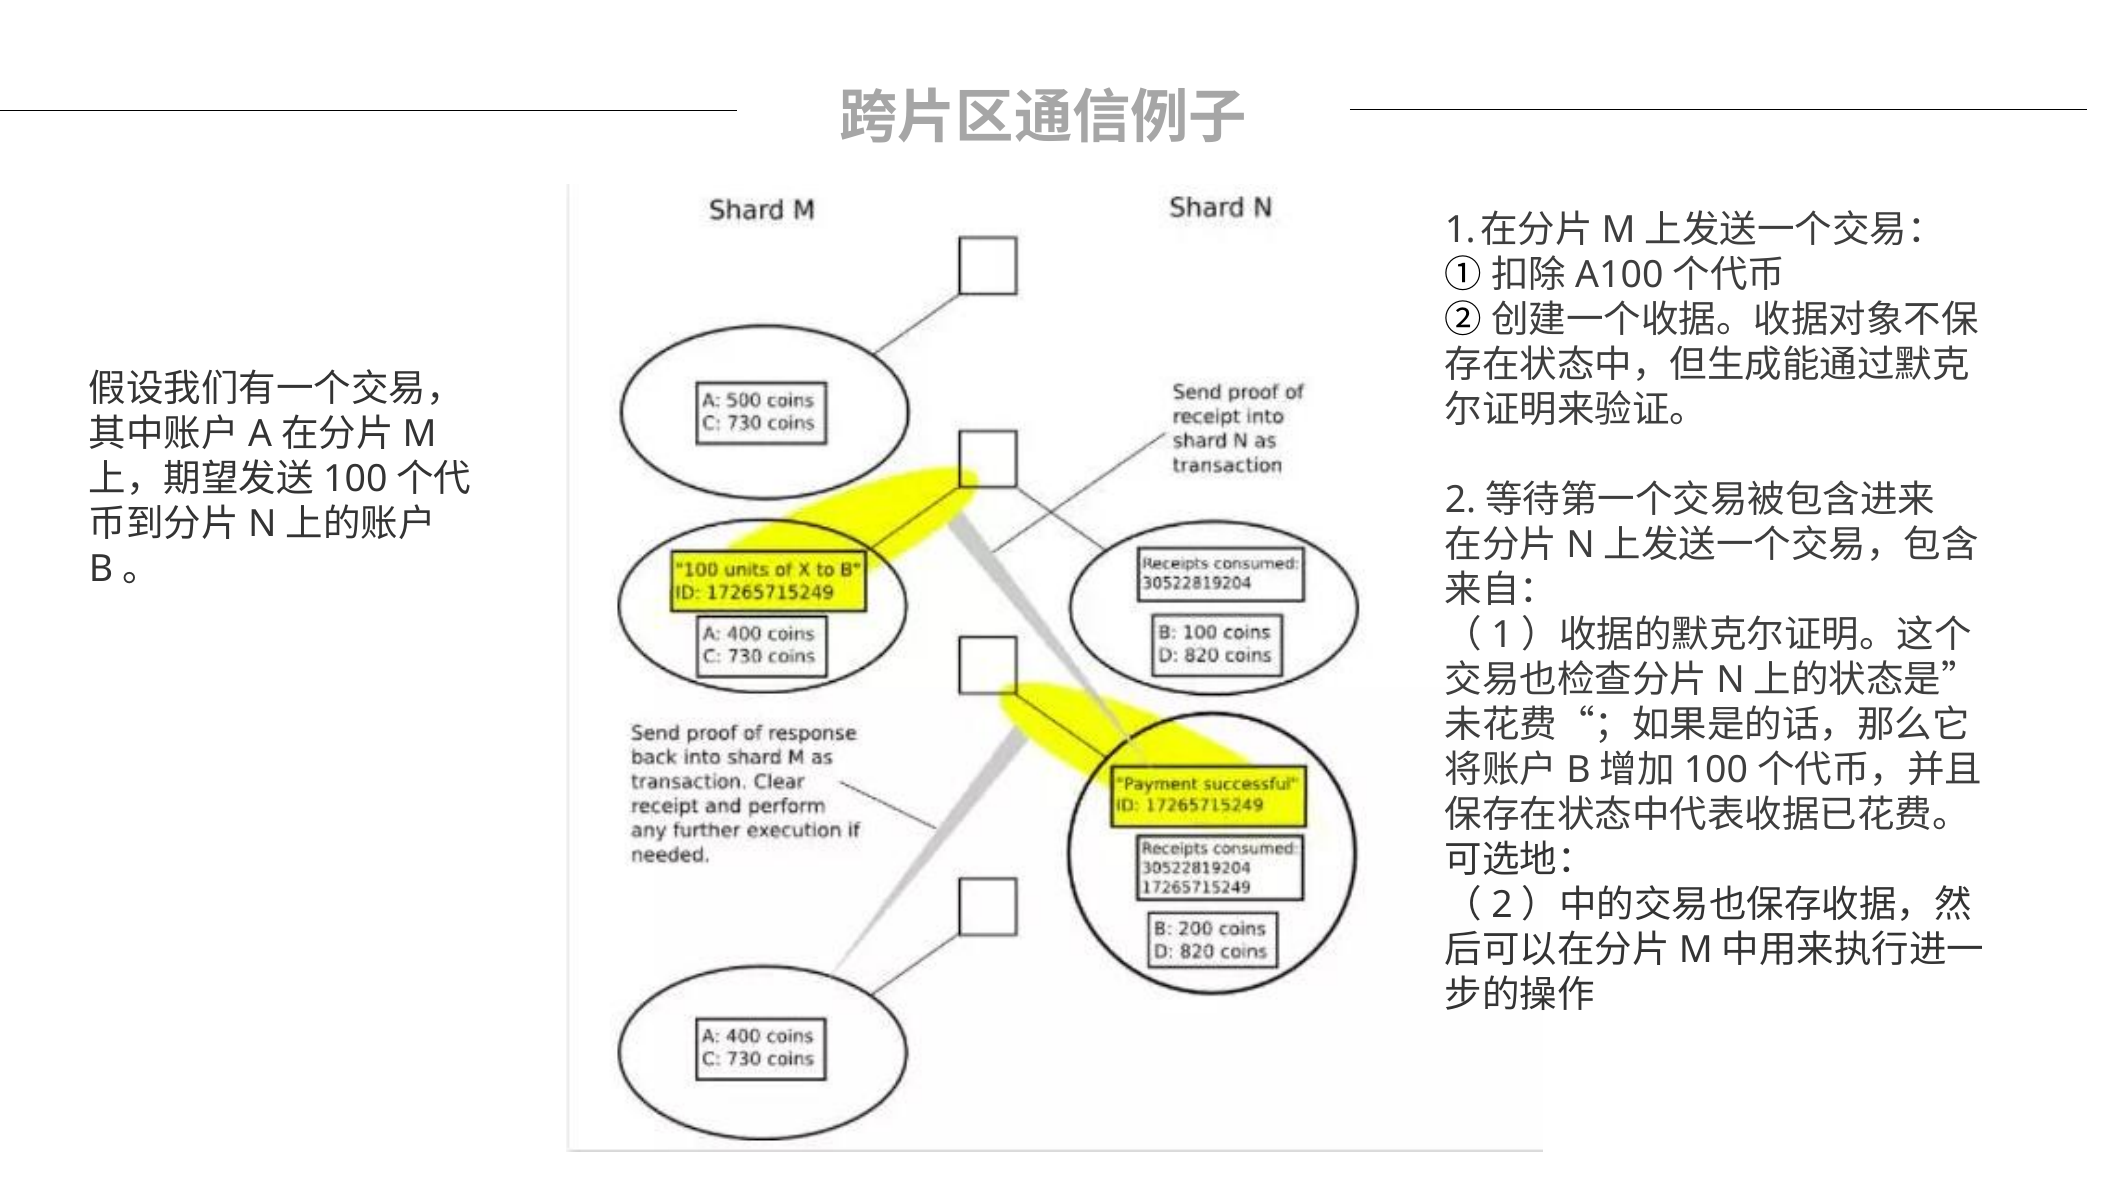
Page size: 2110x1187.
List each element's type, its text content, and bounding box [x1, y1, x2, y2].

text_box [0, 36, 2087, 146]
text_box 假设我们有一个交易，其中账户A在分片M上，期望发送100个代币到分片N上的账户B。 [74, 356, 488, 597]
text_box 在分片M上发送一个交易： ①扣除A100个代币 ②创建一个收据。收据对象不保存在状态中，但生成能通过默克尔证明来验证。 2.等待第一个交易被包含进来 在分片N上发送一个交易，包含来自： （1）收据的默克尔证明。这个交易也检查分片N上的状态是”未花费“；如果是的话，那么它将账户B增加100个代币，并且保存在状态中代表收据已花费。 可选地： （2）中的交易也保存收据，然后可以在分片M中用来执行进一步的操作 [1543, 198, 2007, 1023]
picture [566, 184, 1543, 1152]
